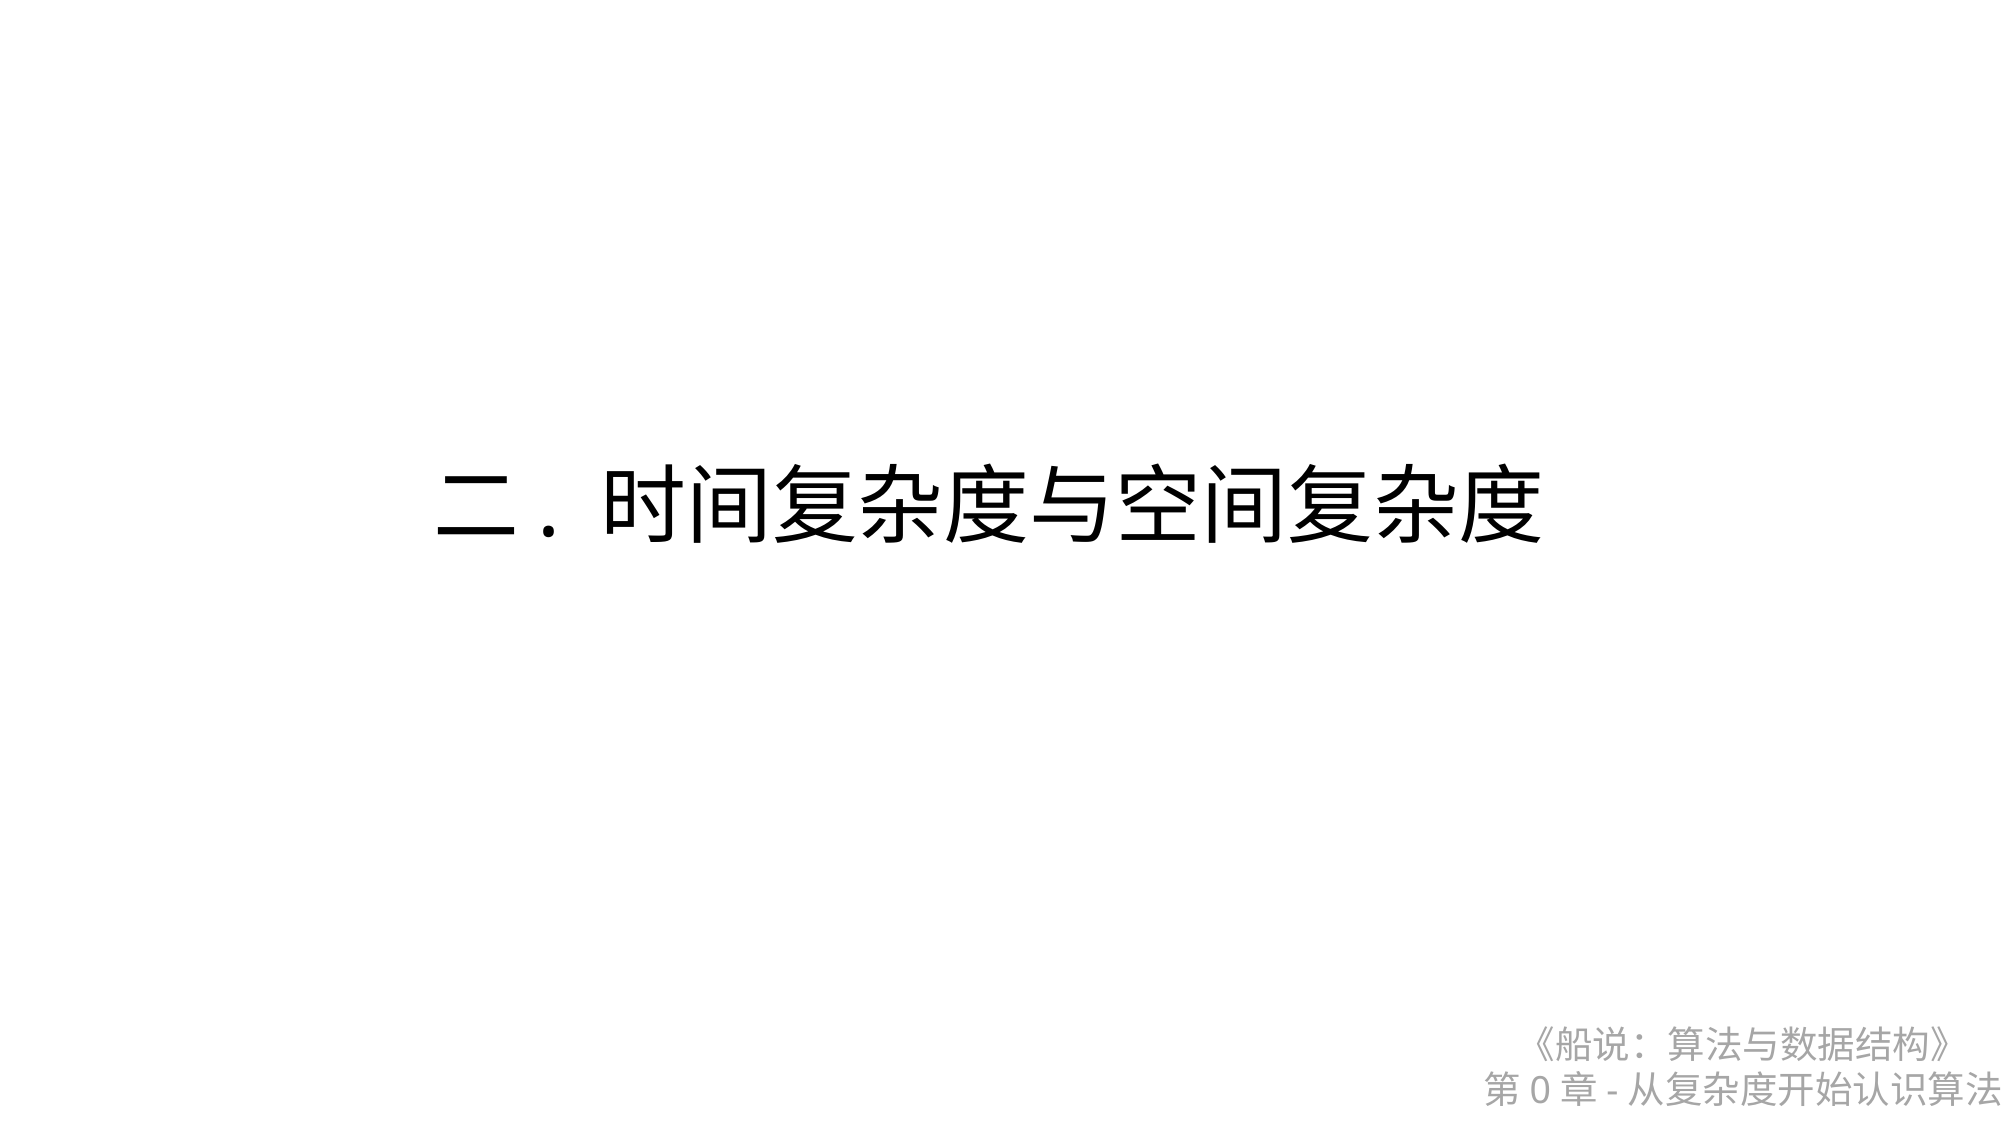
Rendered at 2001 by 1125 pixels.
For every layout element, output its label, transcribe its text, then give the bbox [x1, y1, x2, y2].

title 二. 时间复杂度与空间复杂度 [418, 430, 1582, 563]
